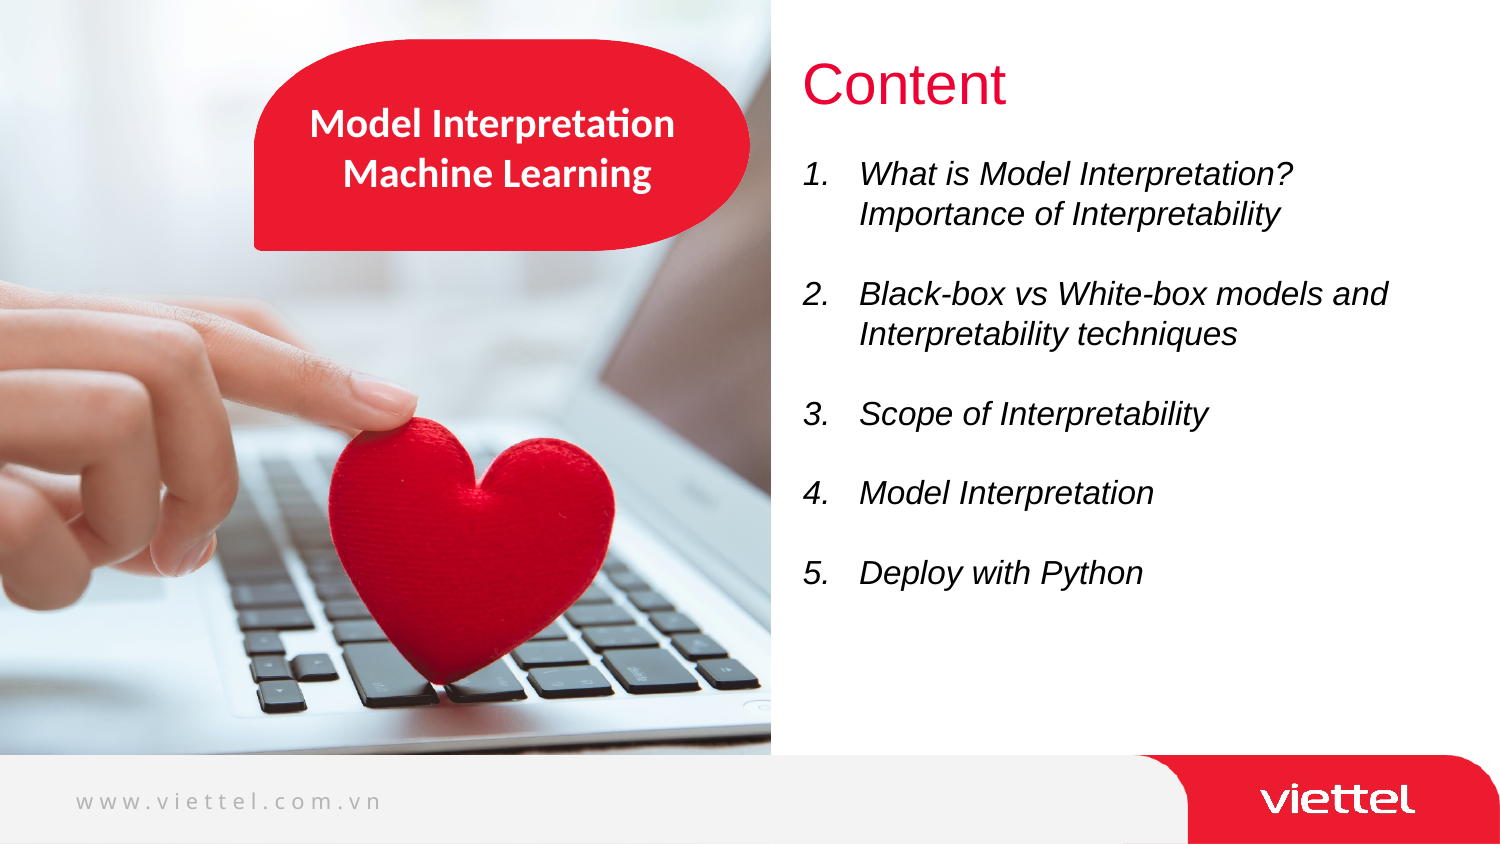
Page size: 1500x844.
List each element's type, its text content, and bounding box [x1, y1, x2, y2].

picture [0, 0, 1500, 844]
text_box Content [788, 39, 1040, 124]
text_box What is Model Interpretation? Importance of Interpretability Black-box vs White-box models and Interpretability techniques Scope of Interpretability Model Interpretation Deploy with Python [788, 144, 1417, 719]
